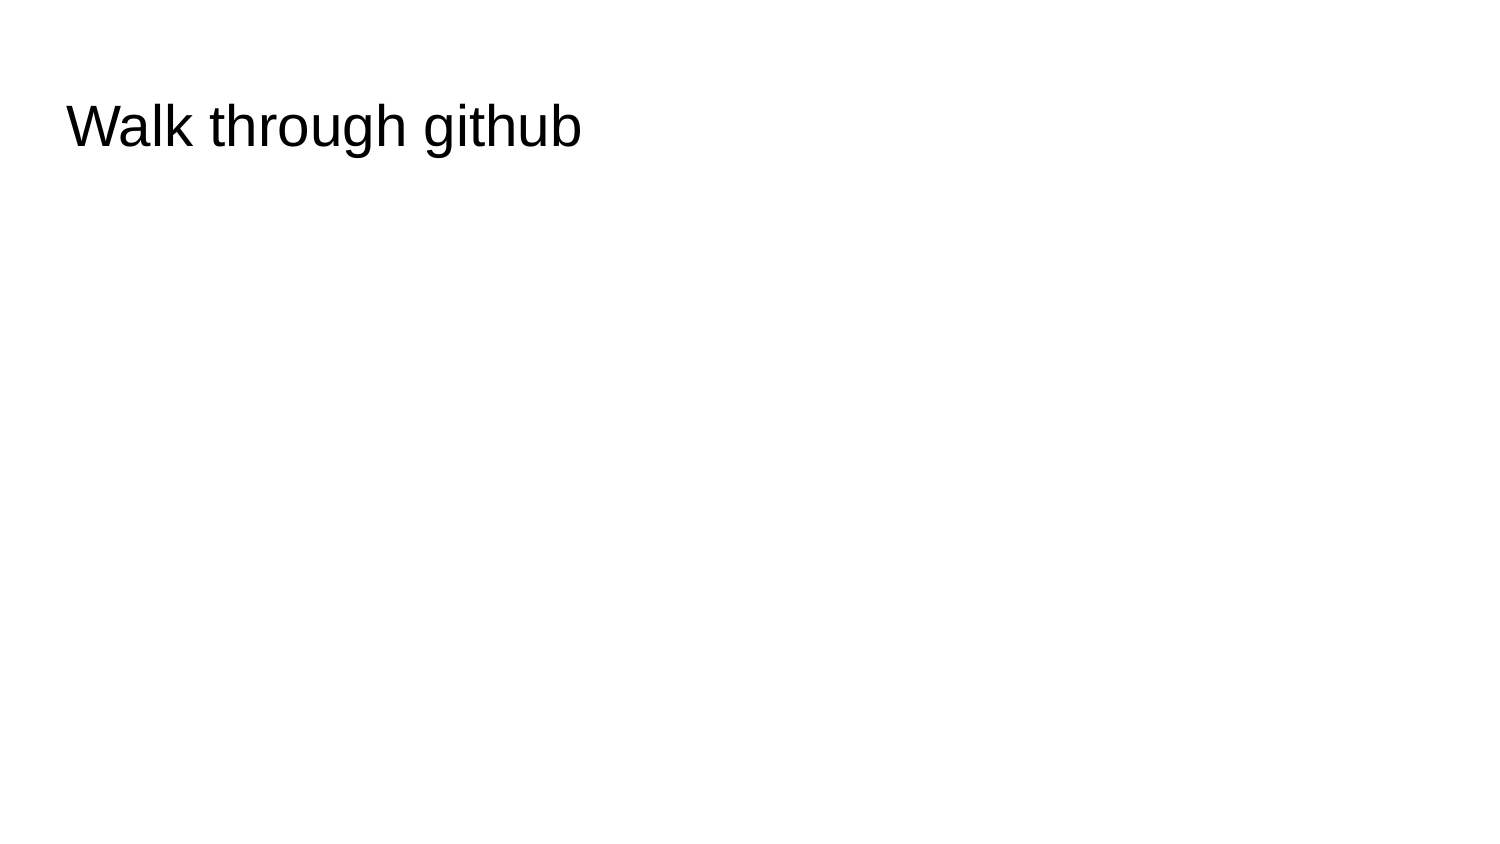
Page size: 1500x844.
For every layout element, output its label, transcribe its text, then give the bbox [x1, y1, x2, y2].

title Walk through github [51, 72, 1449, 167]
